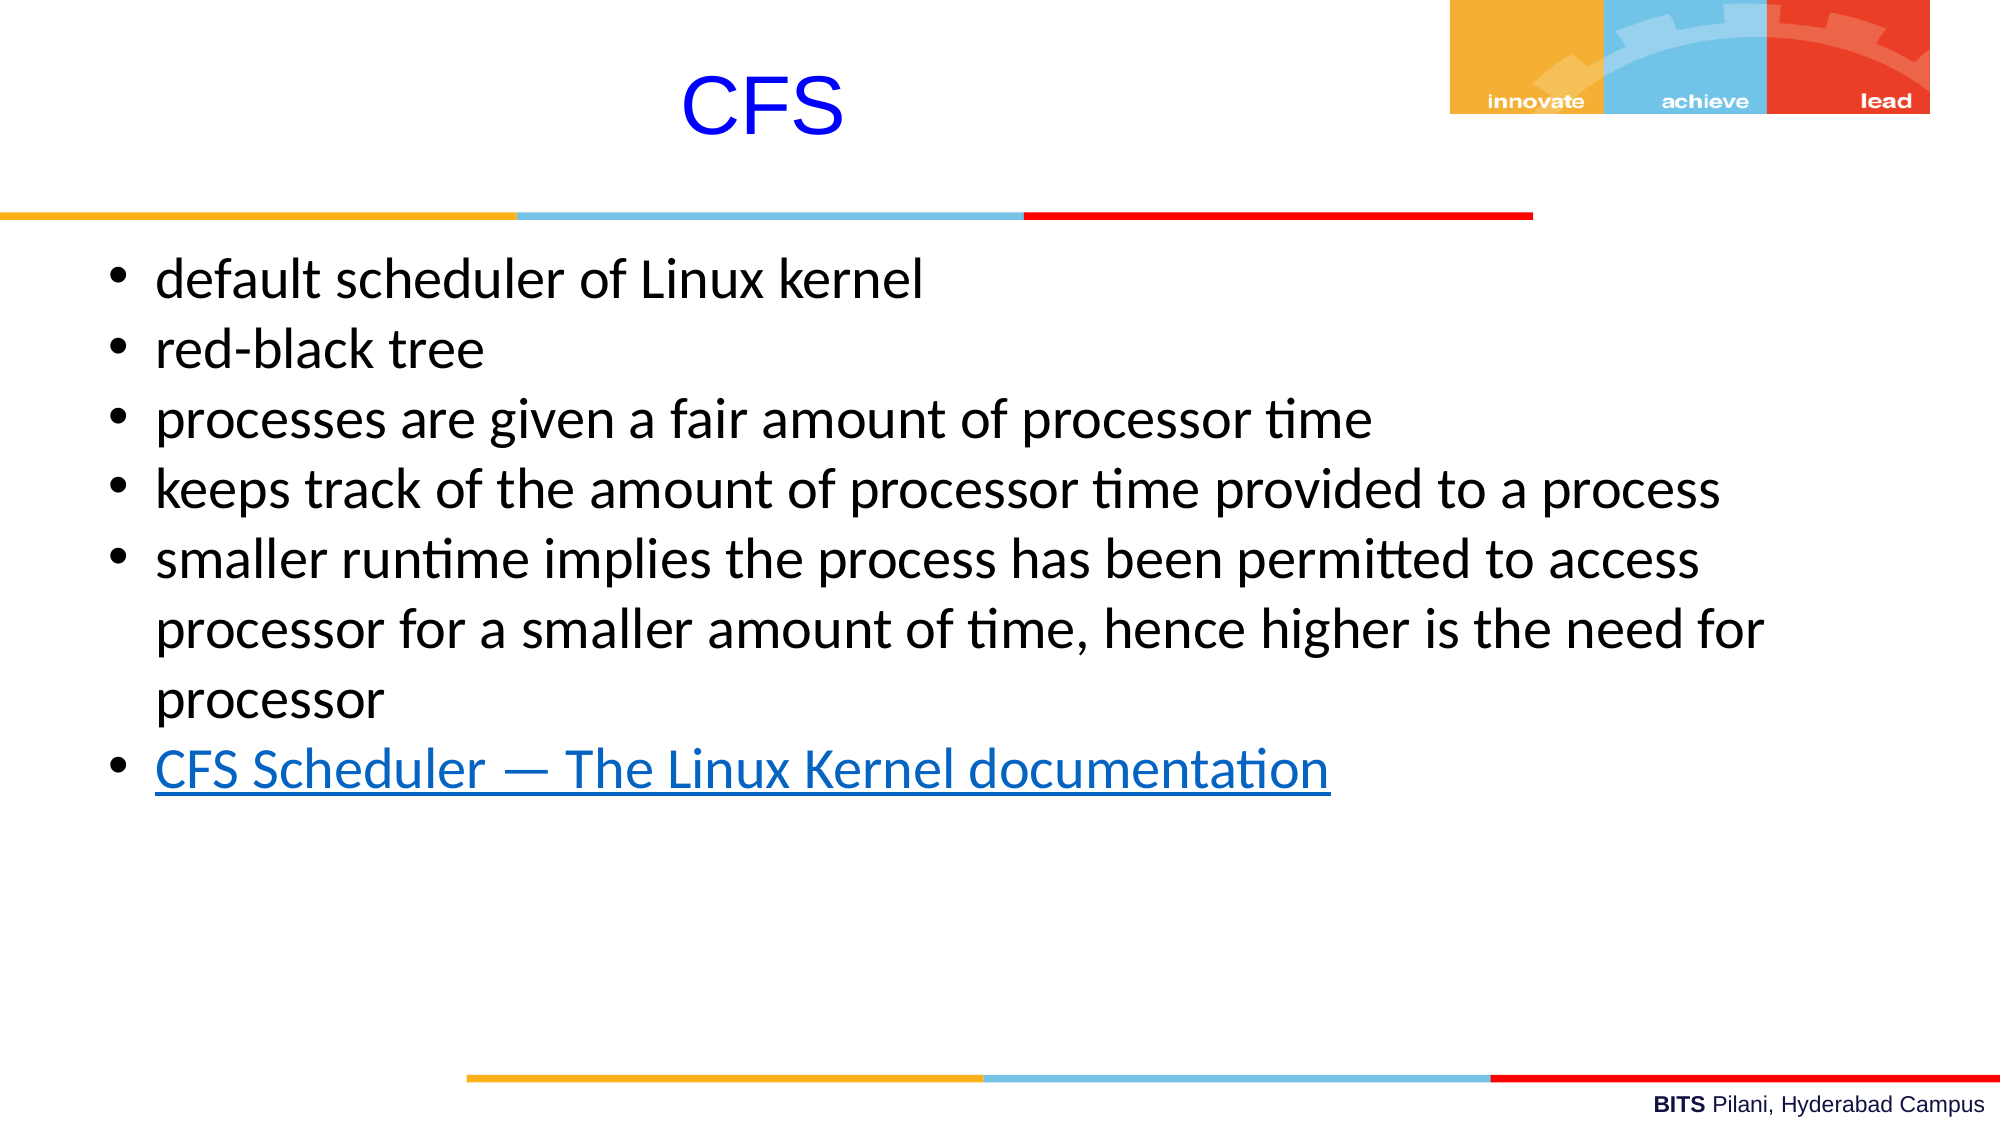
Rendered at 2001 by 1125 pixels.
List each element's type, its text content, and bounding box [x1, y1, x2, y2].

text_box default scheduler of Linux kernel red-black tree processes are given a fair amount of processor time keeps track of the amount of processor time provided to a process smaller runtime implies the process has been permitted to access processor for a smaller amount of time, hence higher is the need for processor CFS Scheduler — The Linux Kernel documentation [93, 232, 1909, 1017]
text_box CFS [65, 43, 1461, 159]
picture [1449, 0, 1930, 114]
